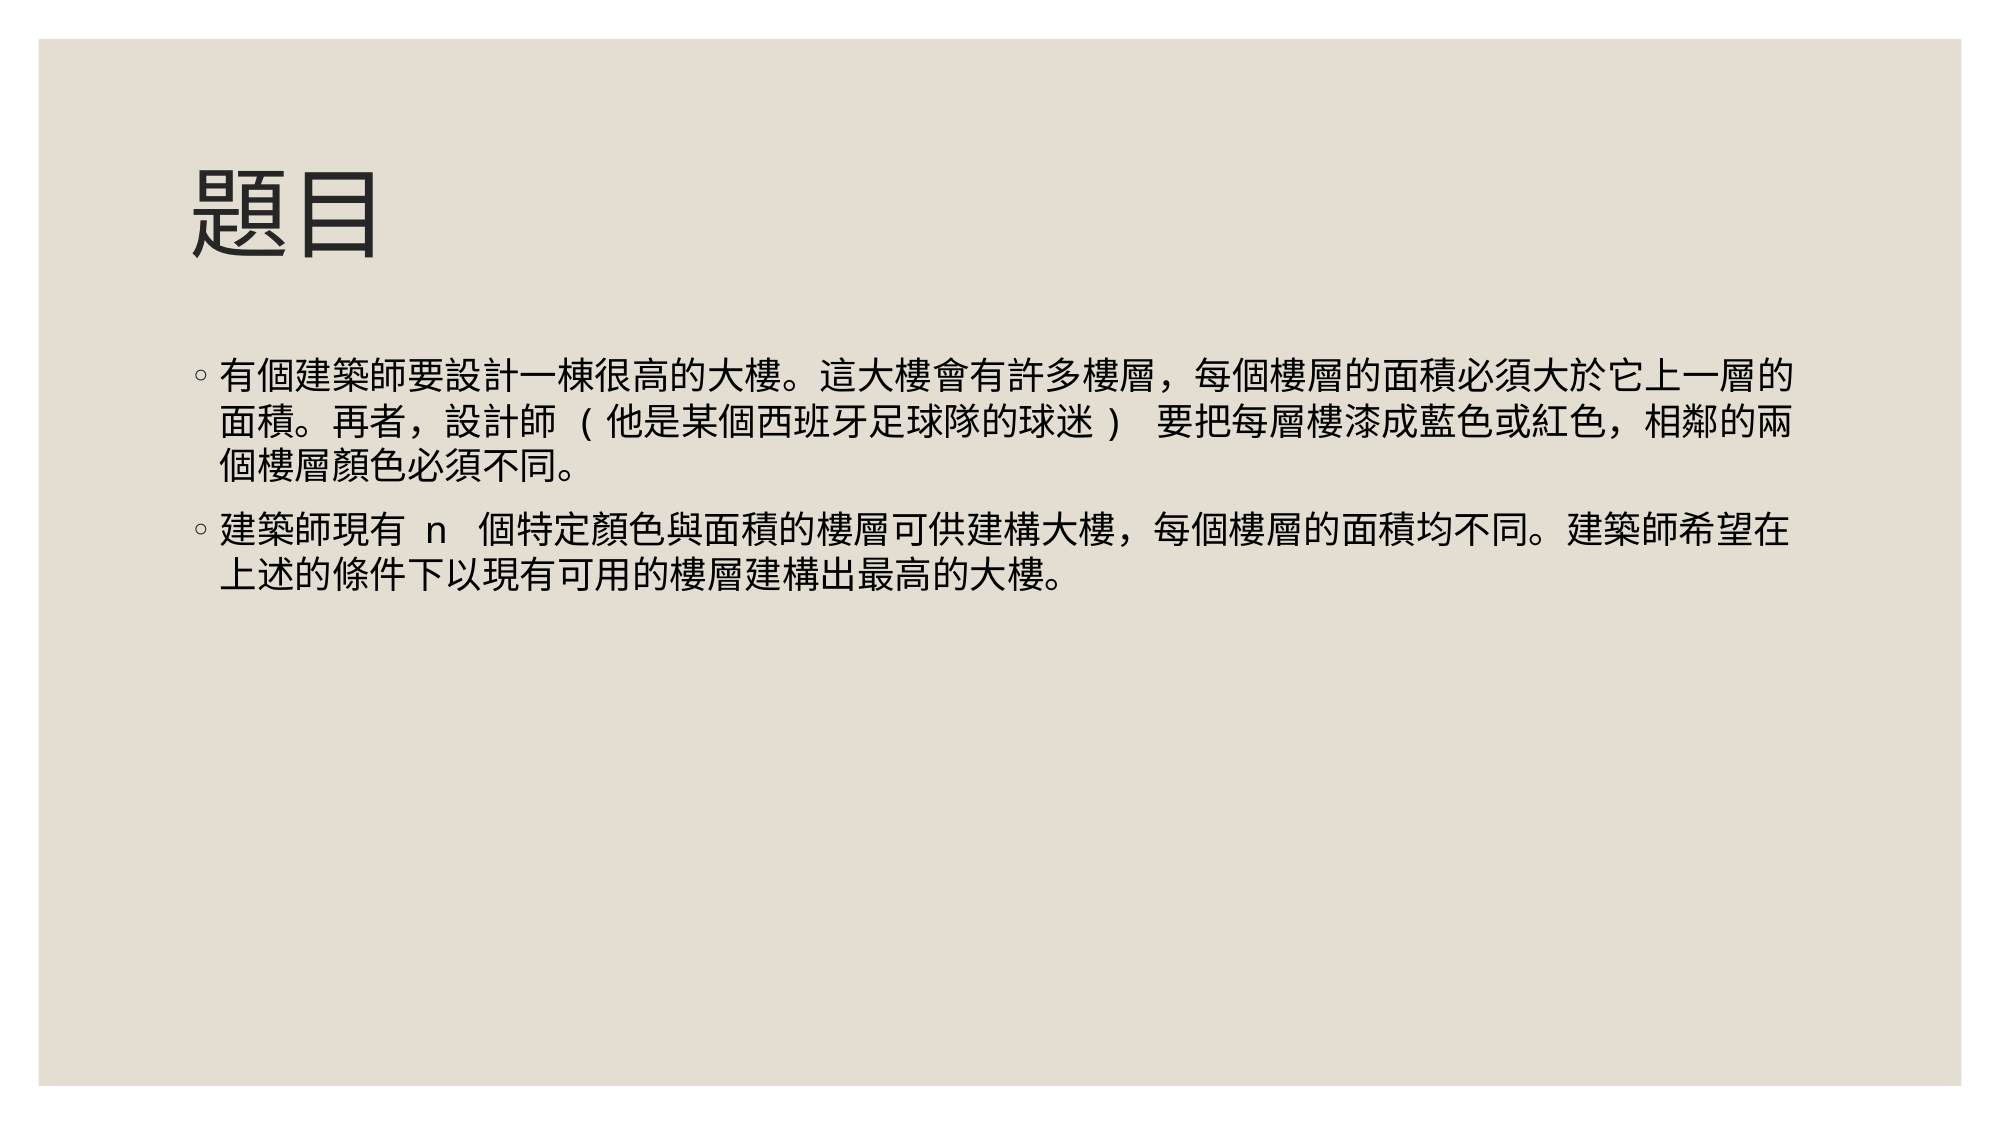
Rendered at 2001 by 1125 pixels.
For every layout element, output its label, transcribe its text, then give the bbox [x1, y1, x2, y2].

title 題目 [174, 105, 1825, 331]
list 有個建築師要設計一棟很高的大樓。這大樓會有許多樓層，每個樓層的面積必須大於它上一層的面積。再者，設計師 (他是某個西班牙足球隊的球迷) 要把每層樓漆成藍色或紅色，相鄰的兩個樓層顏色必須不同。 建築師現有 n 個特定顏色與面積的樓層可供建構大樓，每個樓層的面積均不同。建築師希望在上述的條件下以現有可用的樓層建構出最高的大樓。 [174, 345, 1825, 990]
